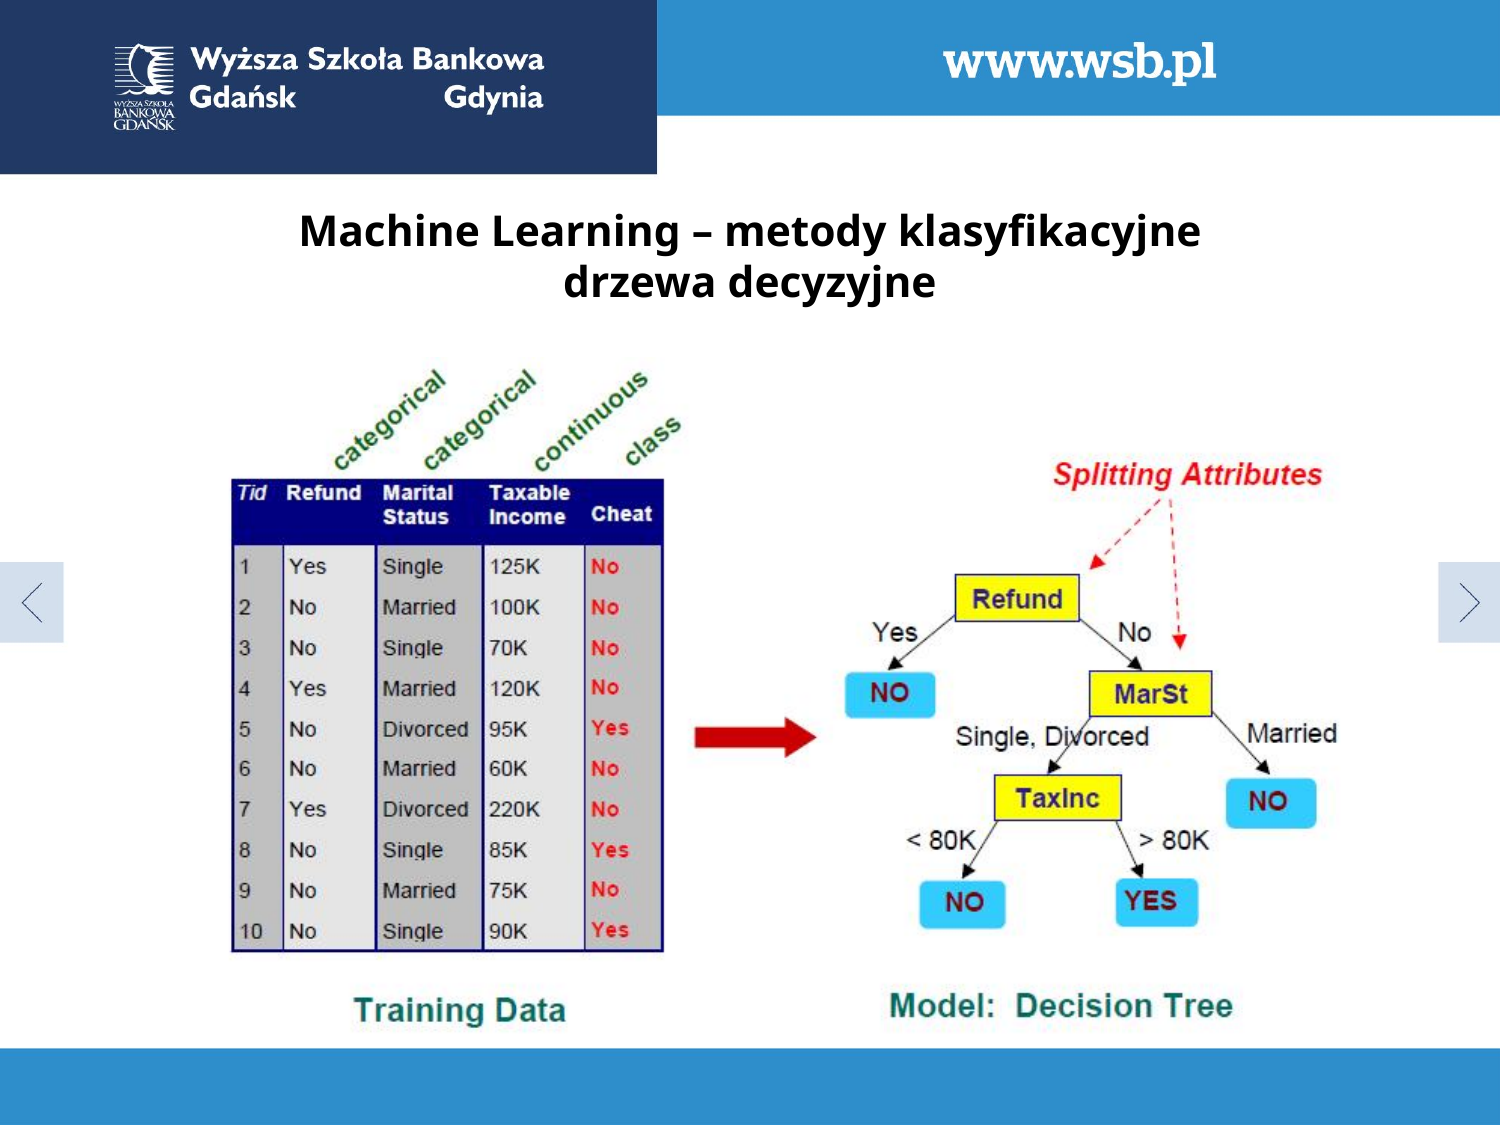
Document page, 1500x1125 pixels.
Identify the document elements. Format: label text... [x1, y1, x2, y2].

title Machine Learning – metody klasyfikacyjne drzewa decyzyjne [75, 196, 1425, 315]
picture [0, 0, 1500, 1125]
